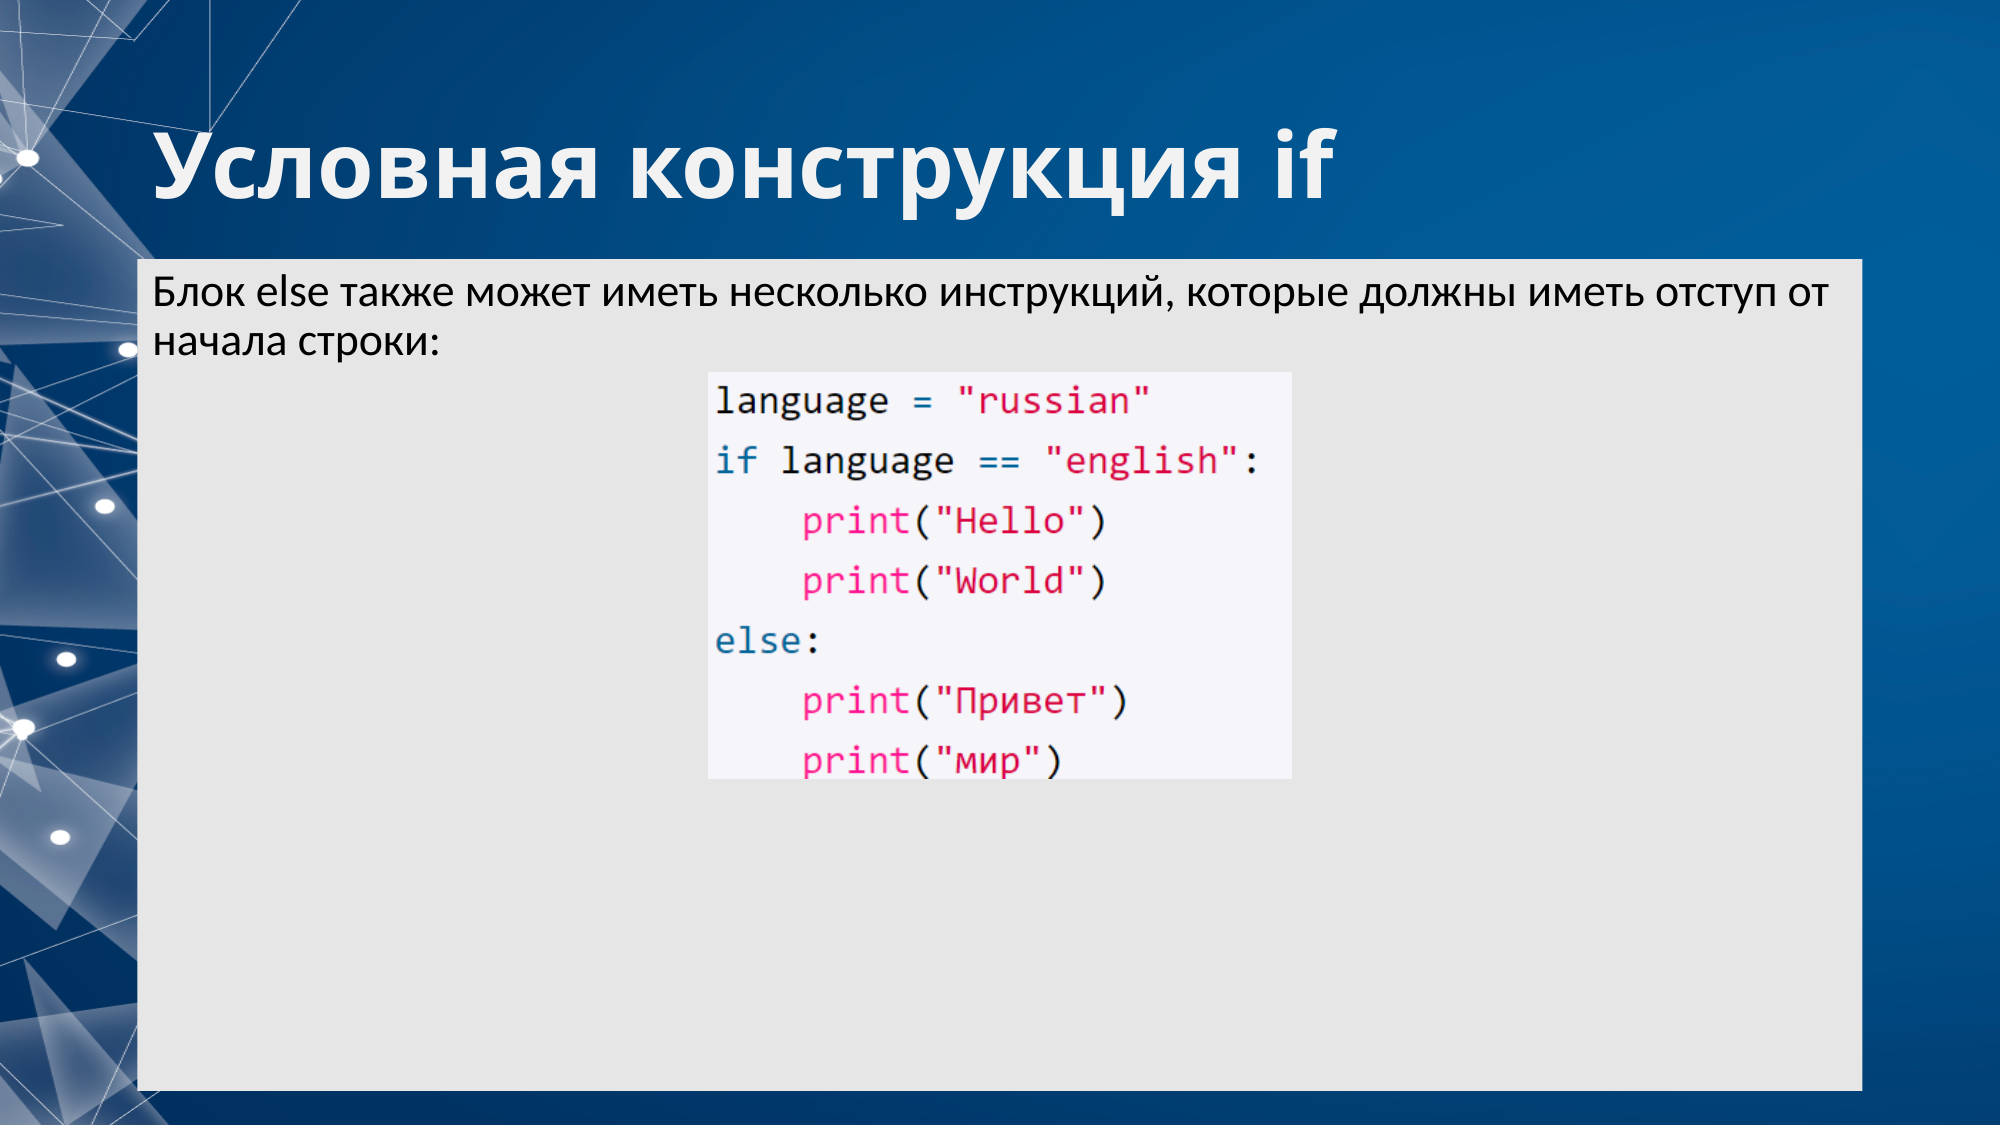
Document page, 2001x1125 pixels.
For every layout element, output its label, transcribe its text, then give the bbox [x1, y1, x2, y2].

picture [0, 0, 2000, 1125]
title Условная конструкция if [137, 59, 1863, 259]
list Блок else также может иметь несколько инструкций, которые должны иметь отступ от начала строки: [137, 259, 1863, 1091]
